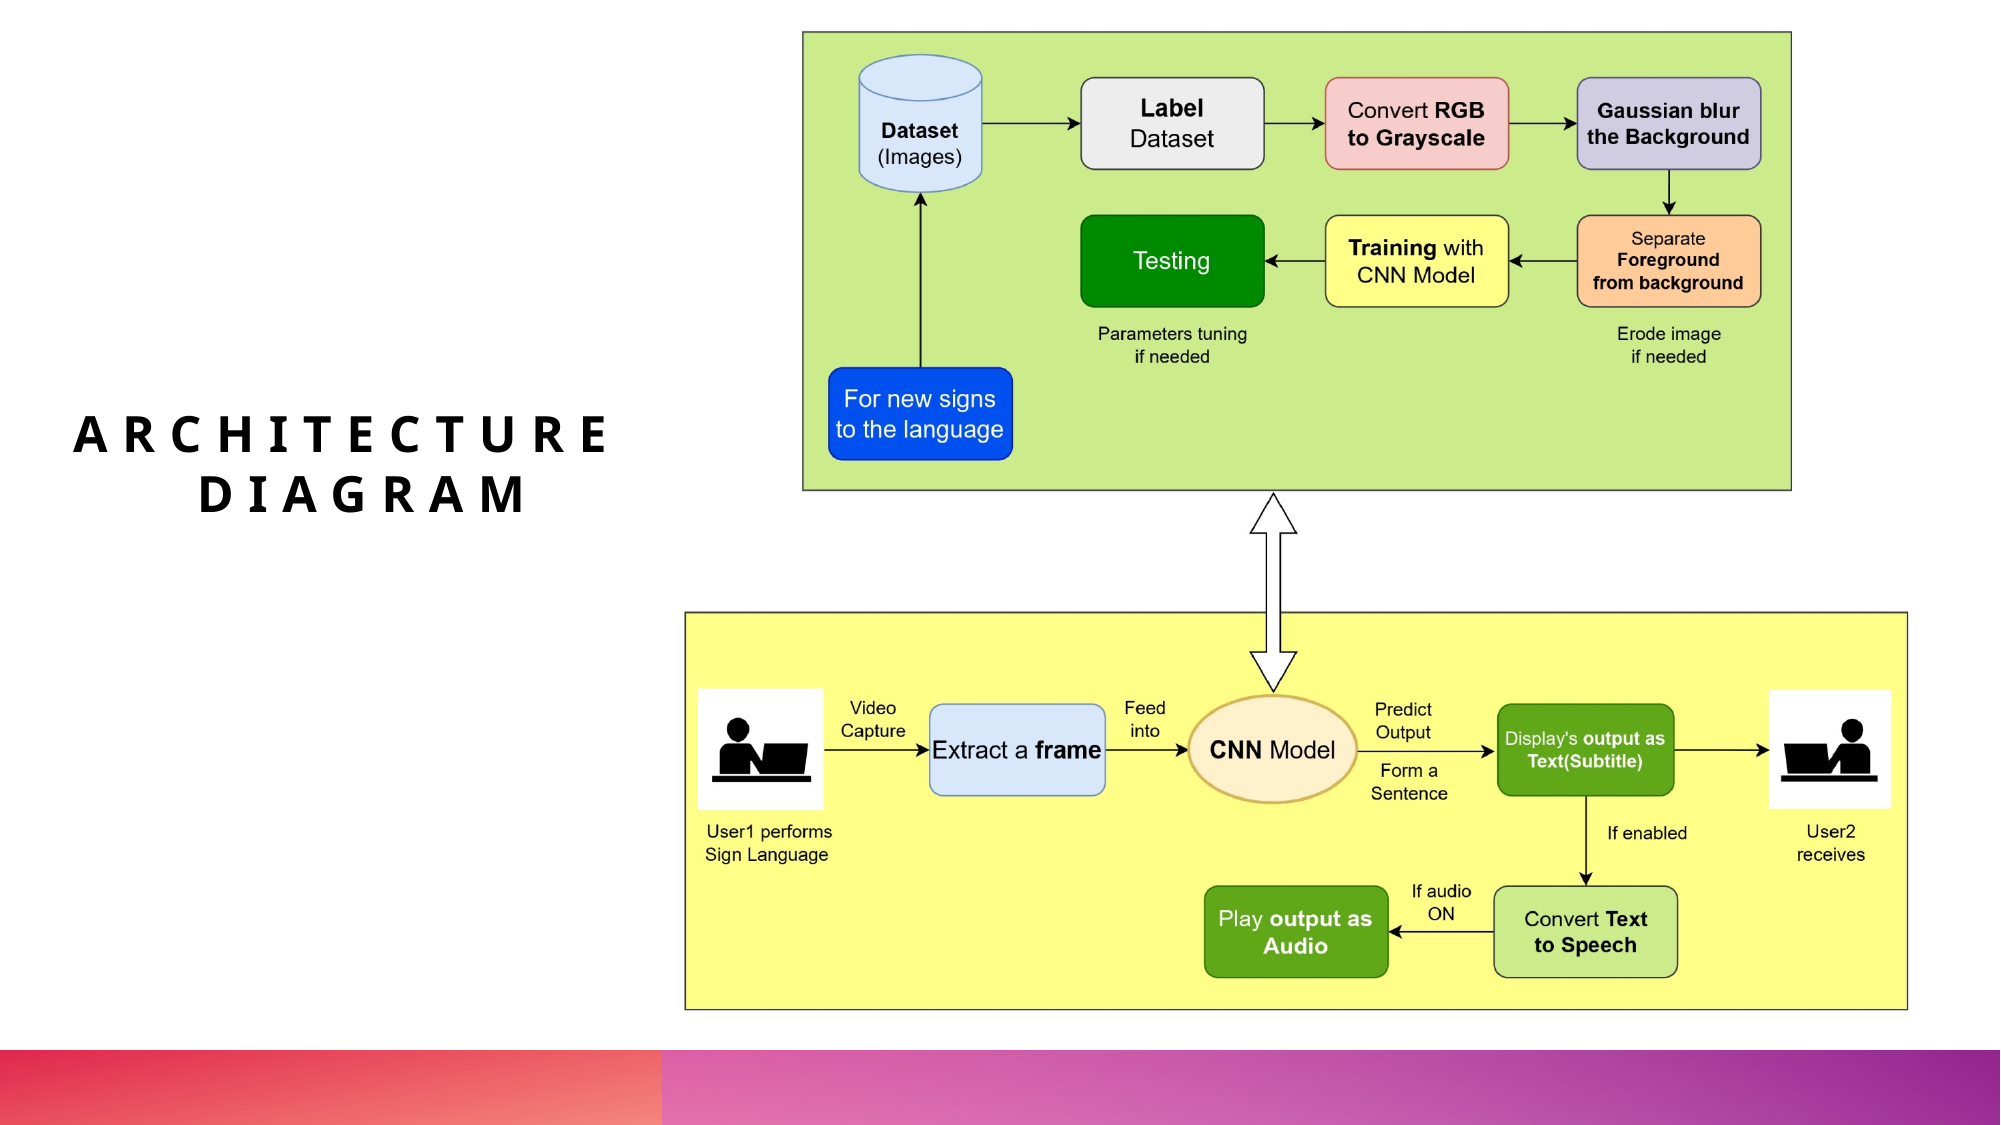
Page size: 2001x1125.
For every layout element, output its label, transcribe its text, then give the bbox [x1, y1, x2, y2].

picture [646, 0, 1946, 1045]
title ARCHITECTURE DIAGRAM [39, 319, 646, 523]
